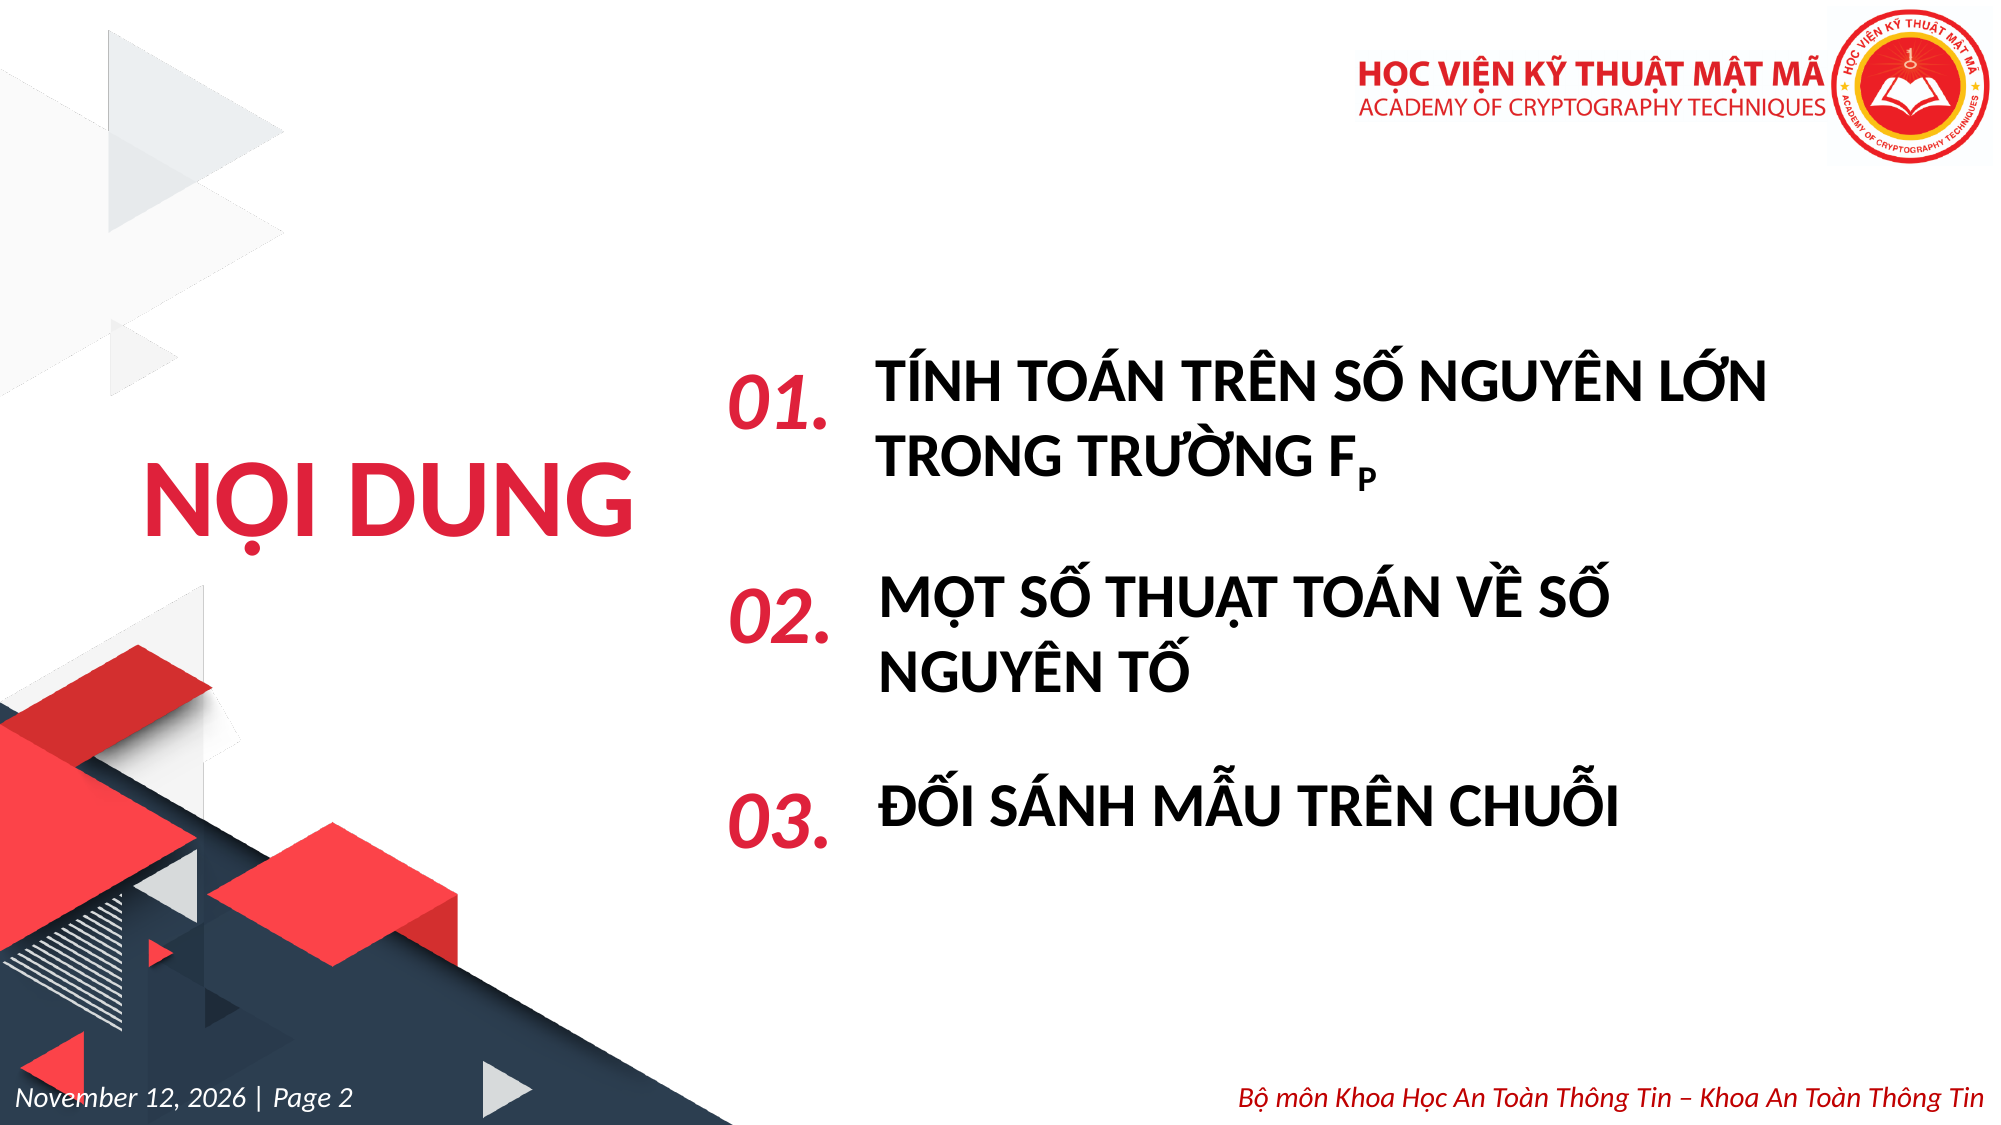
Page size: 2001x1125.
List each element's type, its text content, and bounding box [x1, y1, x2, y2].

picture [0, 30, 733, 1125]
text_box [703, 547, 1783, 715]
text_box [703, 756, 1807, 875]
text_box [703, 331, 1792, 498]
picture [1355, 6, 1993, 166]
text_box NỘI DUNG [126, 416, 652, 567]
